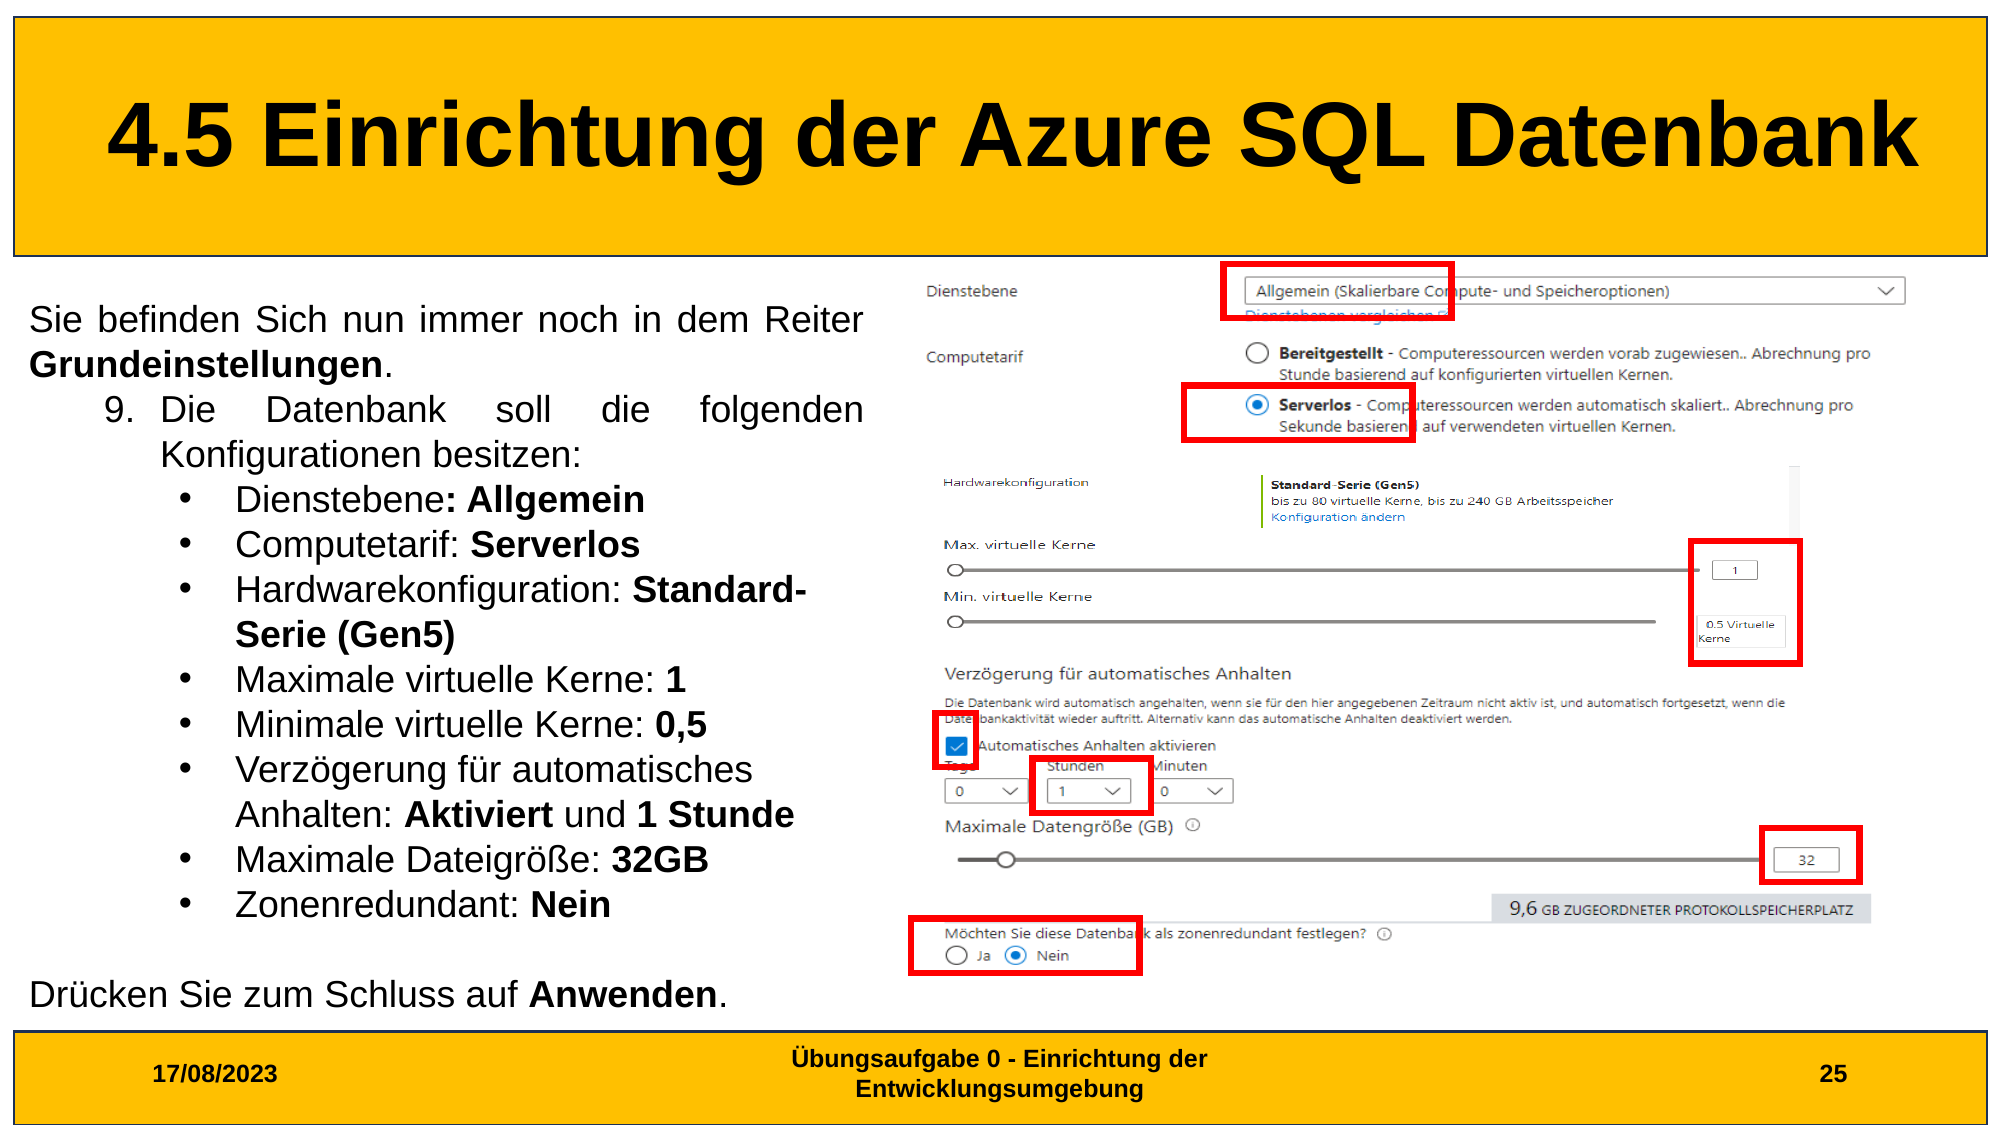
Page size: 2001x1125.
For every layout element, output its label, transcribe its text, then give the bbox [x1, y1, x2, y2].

text_box [13, 1030, 1988, 1125]
title 4.5 Einrichtung der Azure SQL Datenbank [92, 27, 1973, 246]
text_box [1222, 263, 1453, 273]
text_box [13, 16, 1988, 257]
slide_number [137, 1042, 588, 1103]
picture [935, 462, 1911, 985]
picture [911, 273, 1911, 453]
text_box [910, 918, 935, 974]
text_box Sie befinden Sich nun immer noch in dem Reiter Grundeinstellungen. Die Datenbank soll die folgenden Konfigurationen besitzen: Dienstebene: Allgemein Computetarif: Serverlos Hardwarekonfiguration: Standard-Serie (Gen5) Maximale virtuelle Kerne: 1 Minimale virtuelle Kerne: 0,5 Verzögerung für automatisches Anhalten: Aktiviert und 1 Stunde Maximale Dateigröße: 32GB Zonenredundant: Nein Drücken Sie zum Schluss auf Anwenden. [14, 287, 879, 1023]
slide_number 25 [1412, 1042, 1863, 1103]
footer Übungsaufgabe 0 - Einrichtung der Entwicklungsumgebung [662, 1042, 1338, 1103]
